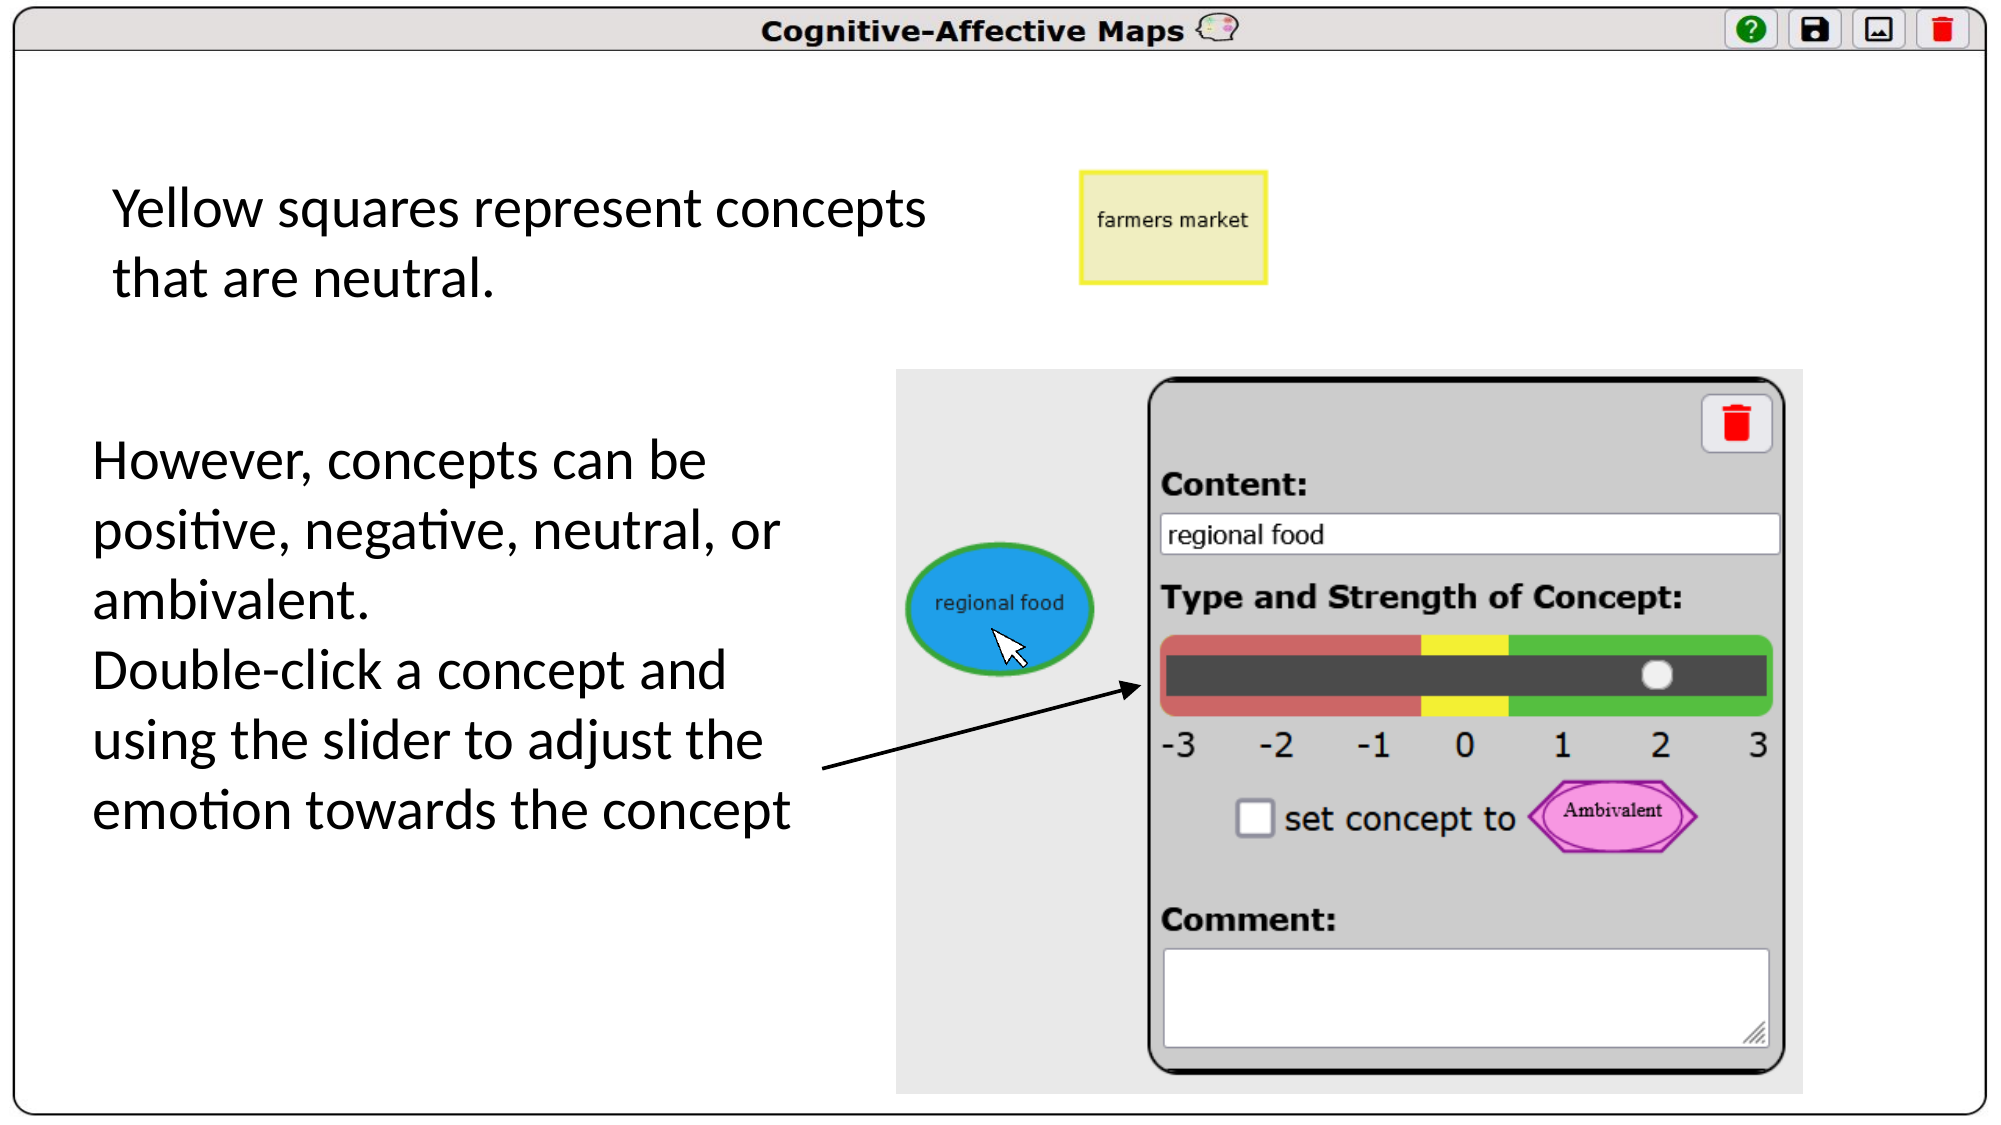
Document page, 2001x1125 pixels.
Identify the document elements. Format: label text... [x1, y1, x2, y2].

text_box Yellow squares represent concepts that are neutral. [97, 161, 1049, 317]
picture [0, 0, 2001, 1125]
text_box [822, 685, 1142, 769]
text_box However, concepts can be positive, negative, neutral, or ambivalent. Double-click a concept and using the slider to adjust the emotion towards the concept [78, 413, 810, 849]
